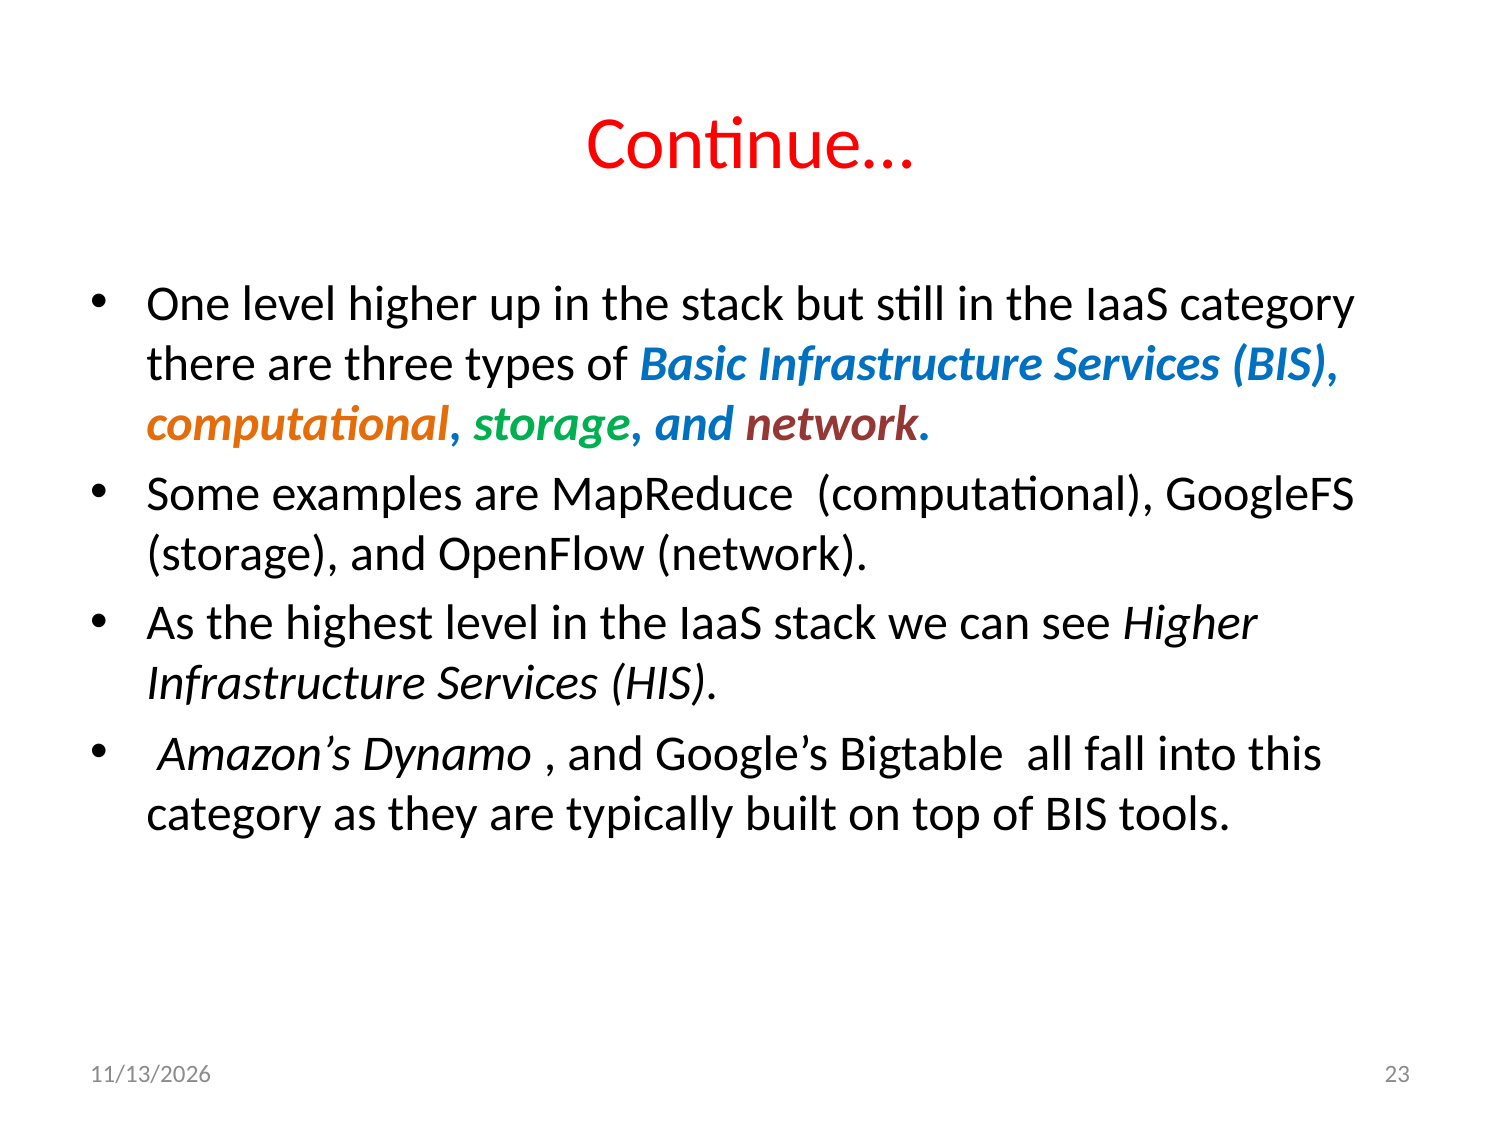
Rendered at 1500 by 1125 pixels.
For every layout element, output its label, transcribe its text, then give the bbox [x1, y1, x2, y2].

title Continue… [75, 45, 1425, 233]
slide_number 23 [1074, 1042, 1425, 1103]
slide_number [75, 1042, 425, 1103]
list One level higher up in the stack but still in the IaaS category there are three types of Basic Infrastructure Services (BIS), computational, storage, and network. Some examples are MapReduce (computational), GoogleFS (storage), and OpenFlow (network). As the highest level in the IaaS stack we can see Higher Infrastructure Services (HIS). Amazon’s Dynamo , and Google’s Bigtable all fall into this category as they are typically built on top of BIS tools. [75, 262, 1425, 1005]
